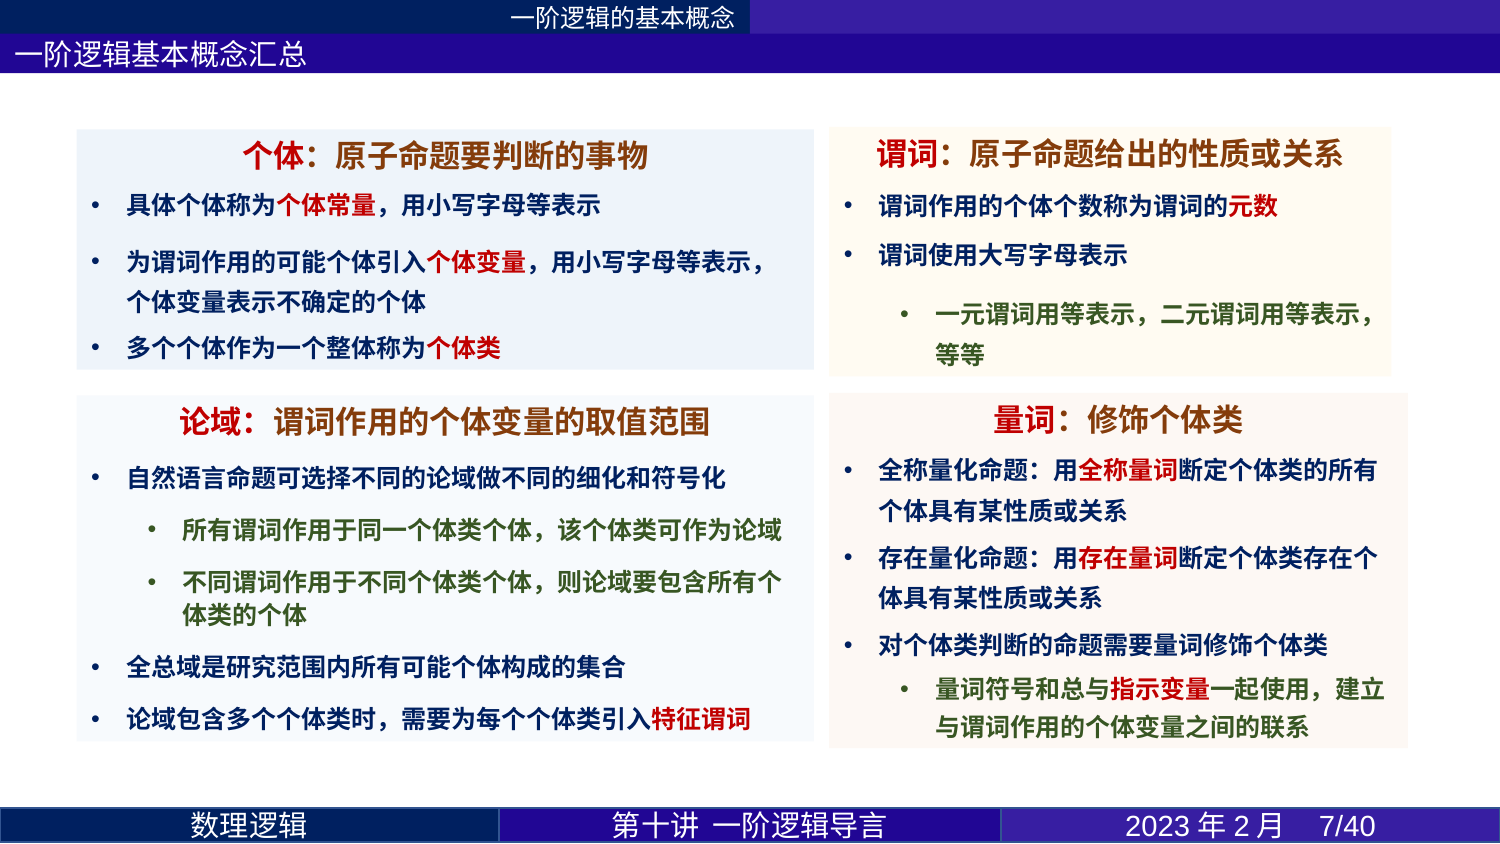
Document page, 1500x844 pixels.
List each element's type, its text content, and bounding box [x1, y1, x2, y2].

text_box 一阶逻辑基本概念汇总 [0, 33, 1500, 74]
text_box 第十讲 一阶逻辑导言 [498, 807, 1000, 843]
text_box 一阶逻辑的基本概念 [0, 0, 749, 33]
text_box 2023年2月 7/40 [1000, 807, 1500, 843]
text_box 数理逻辑 [0, 807, 498, 843]
text_box 论域：谓词作用的个体变量的取值范围 自然语言命题可选择不同的论域做不同的细化和符号化 所有谓词作用于同一个体类个体，该个体类可作为论域 不同谓词作用于不同个体类个体，则论域要包含所有个体类的个体 全总域是研究范围内所有可能个体构成的集合 论域包含多个个体类时，需要为每个个体类引入特征谓词 [76, 395, 814, 742]
text_box [749, 0, 1500, 33]
